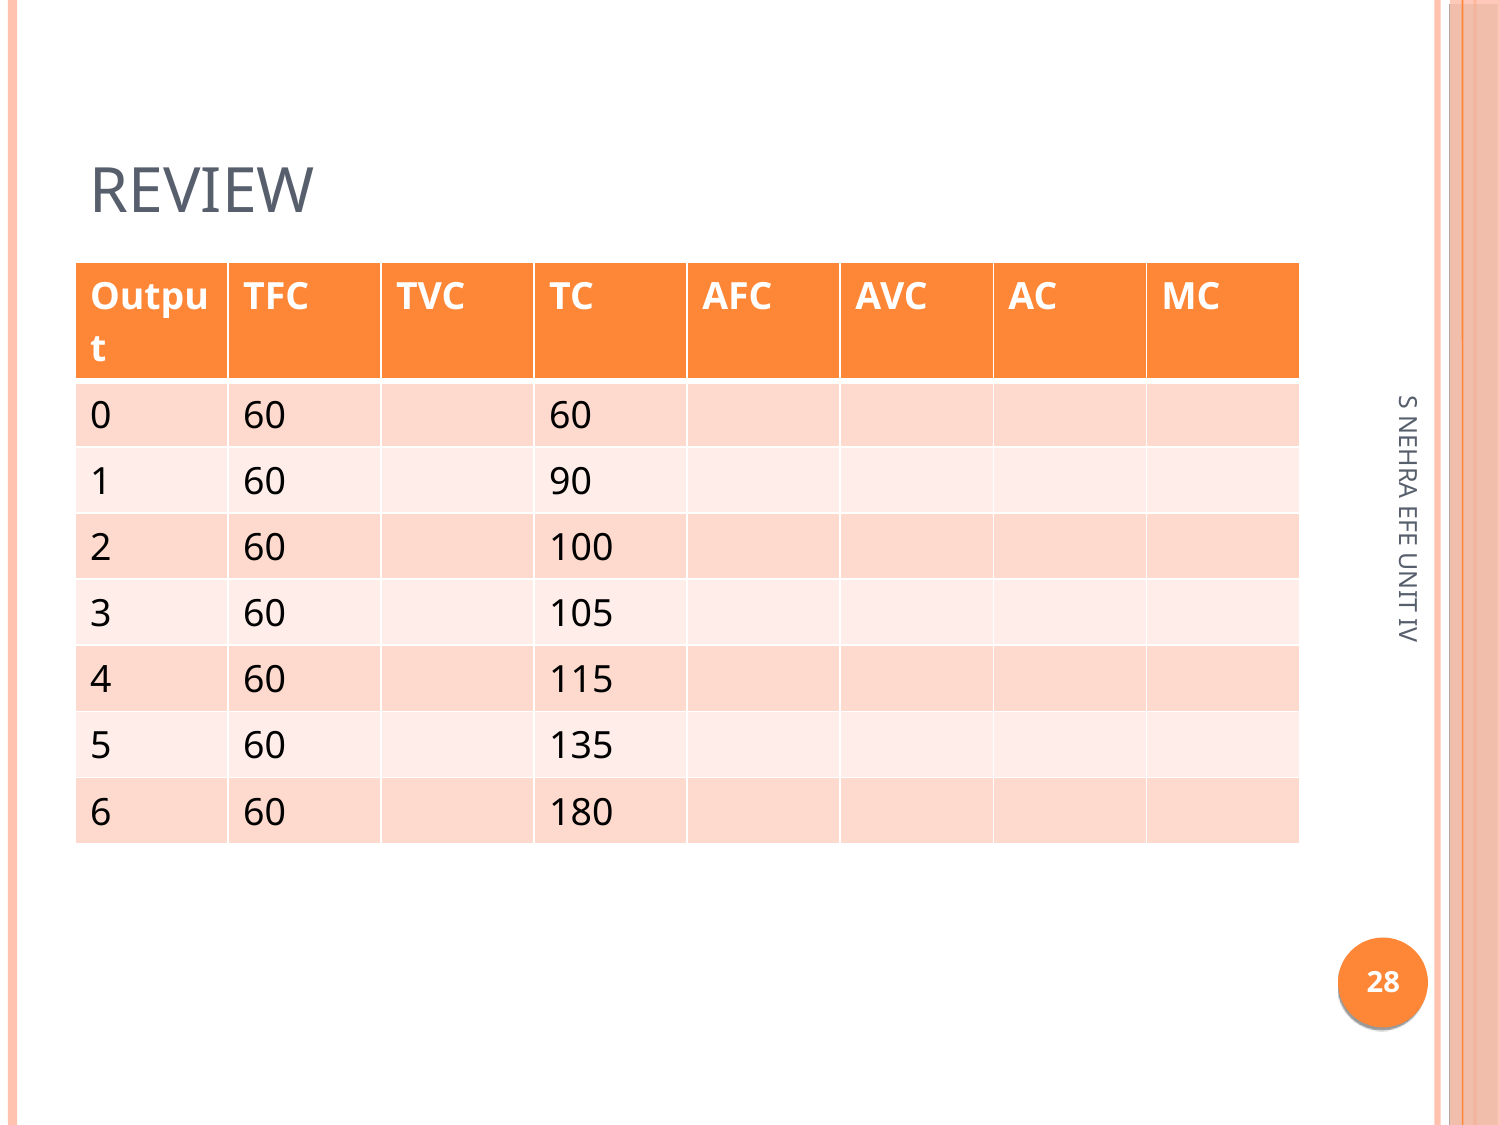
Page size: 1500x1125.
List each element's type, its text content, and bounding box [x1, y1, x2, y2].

table_cell 180 [535, 778, 686, 843]
table_cell 60 [535, 384, 686, 446]
table_cell [382, 580, 533, 644]
table_cell 105 [535, 580, 686, 644]
table_cell 0 [76, 384, 227, 446]
table_cell 60 [229, 646, 380, 711]
table_cell [688, 778, 839, 843]
table_cell [1147, 778, 1299, 843]
table_cell 3 [76, 580, 227, 644]
table_cell [1147, 712, 1299, 777]
table_cell 5 [76, 712, 227, 777]
table_cell [382, 778, 533, 843]
table_header AC [994, 263, 1146, 378]
table_cell [994, 712, 1146, 777]
table_header AFC [688, 263, 839, 378]
table_cell [688, 712, 839, 777]
text_box 1 [1333, 940, 1434, 1027]
table_cell [382, 712, 533, 777]
table_cell 60 [229, 580, 380, 644]
table_cell 100 [535, 514, 686, 578]
table_cell [1147, 580, 1299, 644]
table_header TVC [382, 263, 533, 378]
table_header TC [535, 263, 686, 378]
table_header AVC [841, 263, 993, 378]
table_cell 135 [535, 712, 686, 777]
table_cell 60 [229, 712, 380, 777]
table_cell [841, 580, 993, 644]
table_cell [841, 778, 993, 843]
table_cell [382, 646, 533, 711]
table_cell 6 [76, 778, 227, 843]
table_cell 115 [535, 646, 686, 711]
table_cell [841, 448, 993, 512]
table_cell [841, 384, 993, 446]
table_cell 60 [229, 778, 380, 843]
table_cell [994, 778, 1146, 843]
table_cell [382, 384, 533, 446]
table_cell [1147, 448, 1299, 512]
table_header Output [76, 263, 227, 378]
table_header TFC [229, 263, 380, 378]
table_cell 1 [76, 448, 227, 512]
table_cell [688, 448, 839, 512]
table_cell [994, 514, 1146, 578]
table_cell [1147, 646, 1299, 711]
table_cell [994, 580, 1146, 644]
table_cell 4 [76, 646, 227, 711]
table_cell [688, 646, 839, 711]
table_cell [688, 514, 839, 578]
table_cell [841, 646, 993, 711]
table_cell [994, 448, 1146, 512]
table_cell [688, 580, 839, 644]
table_cell [382, 448, 533, 512]
table_cell 60 [229, 514, 380, 578]
table_cell 2 [76, 514, 227, 578]
table_cell [1147, 514, 1299, 578]
table_cell [841, 514, 993, 578]
table_cell [994, 384, 1146, 446]
table_cell [688, 384, 839, 446]
text_box S NEHRA EFE UNIT IV [1379, 380, 1440, 906]
table_cell 60 [229, 448, 380, 512]
text_box Review [74, 45, 1300, 233]
table_cell [1147, 384, 1299, 446]
table_cell 90 [535, 448, 686, 512]
table_cell 60 [229, 384, 380, 446]
table_cell [841, 712, 993, 777]
table_cell [994, 646, 1146, 711]
table_header MC [1147, 263, 1299, 378]
table_cell [382, 514, 533, 578]
